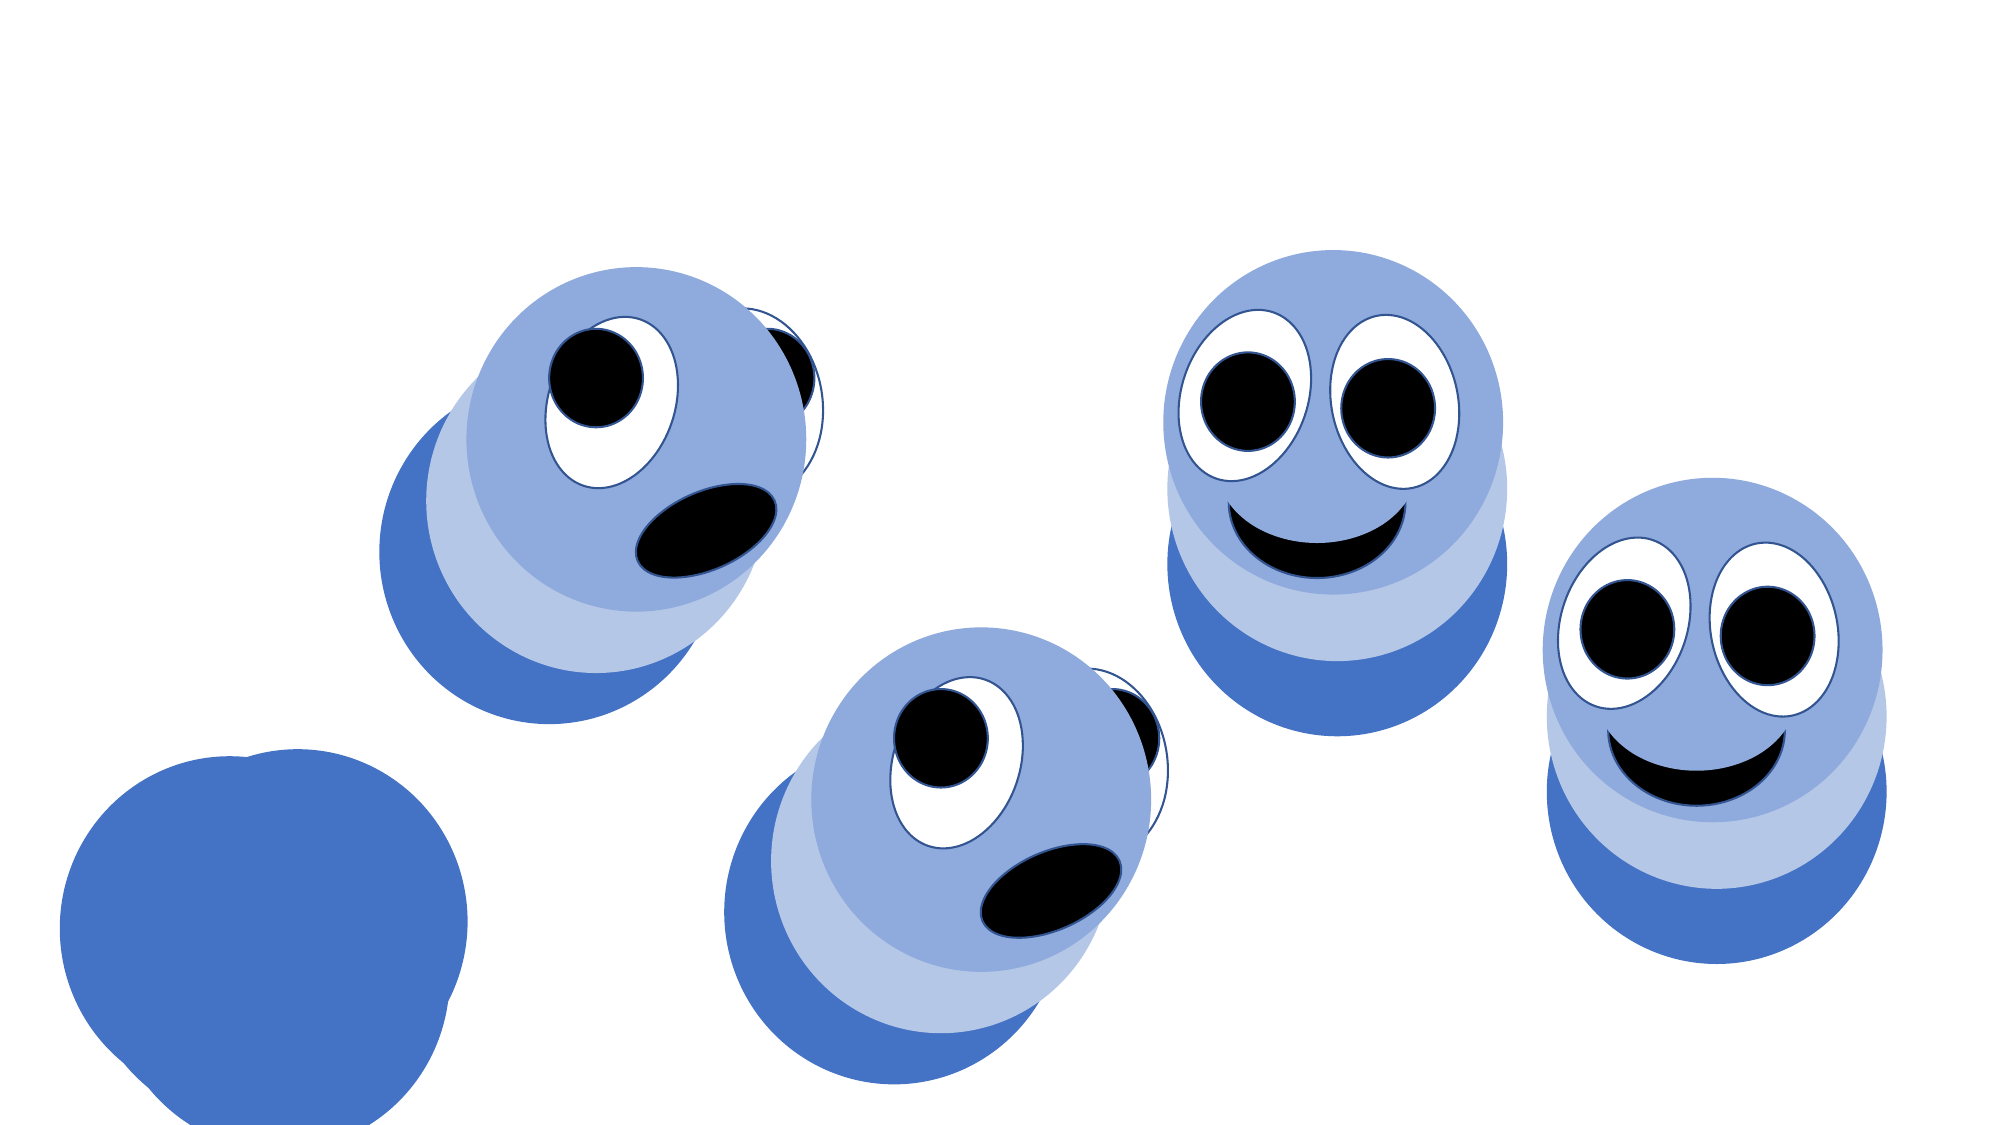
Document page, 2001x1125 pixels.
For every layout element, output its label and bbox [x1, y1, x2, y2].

text_box [724, 627, 1168, 1085]
text_box [58, 755, 246, 1064]
text_box [83, 800, 174, 1088]
text_box [126, 748, 469, 1095]
text_box [1542, 477, 1887, 964]
text_box [1163, 250, 1508, 737]
text_box [108, 898, 449, 1125]
text_box [379, 267, 823, 725]
